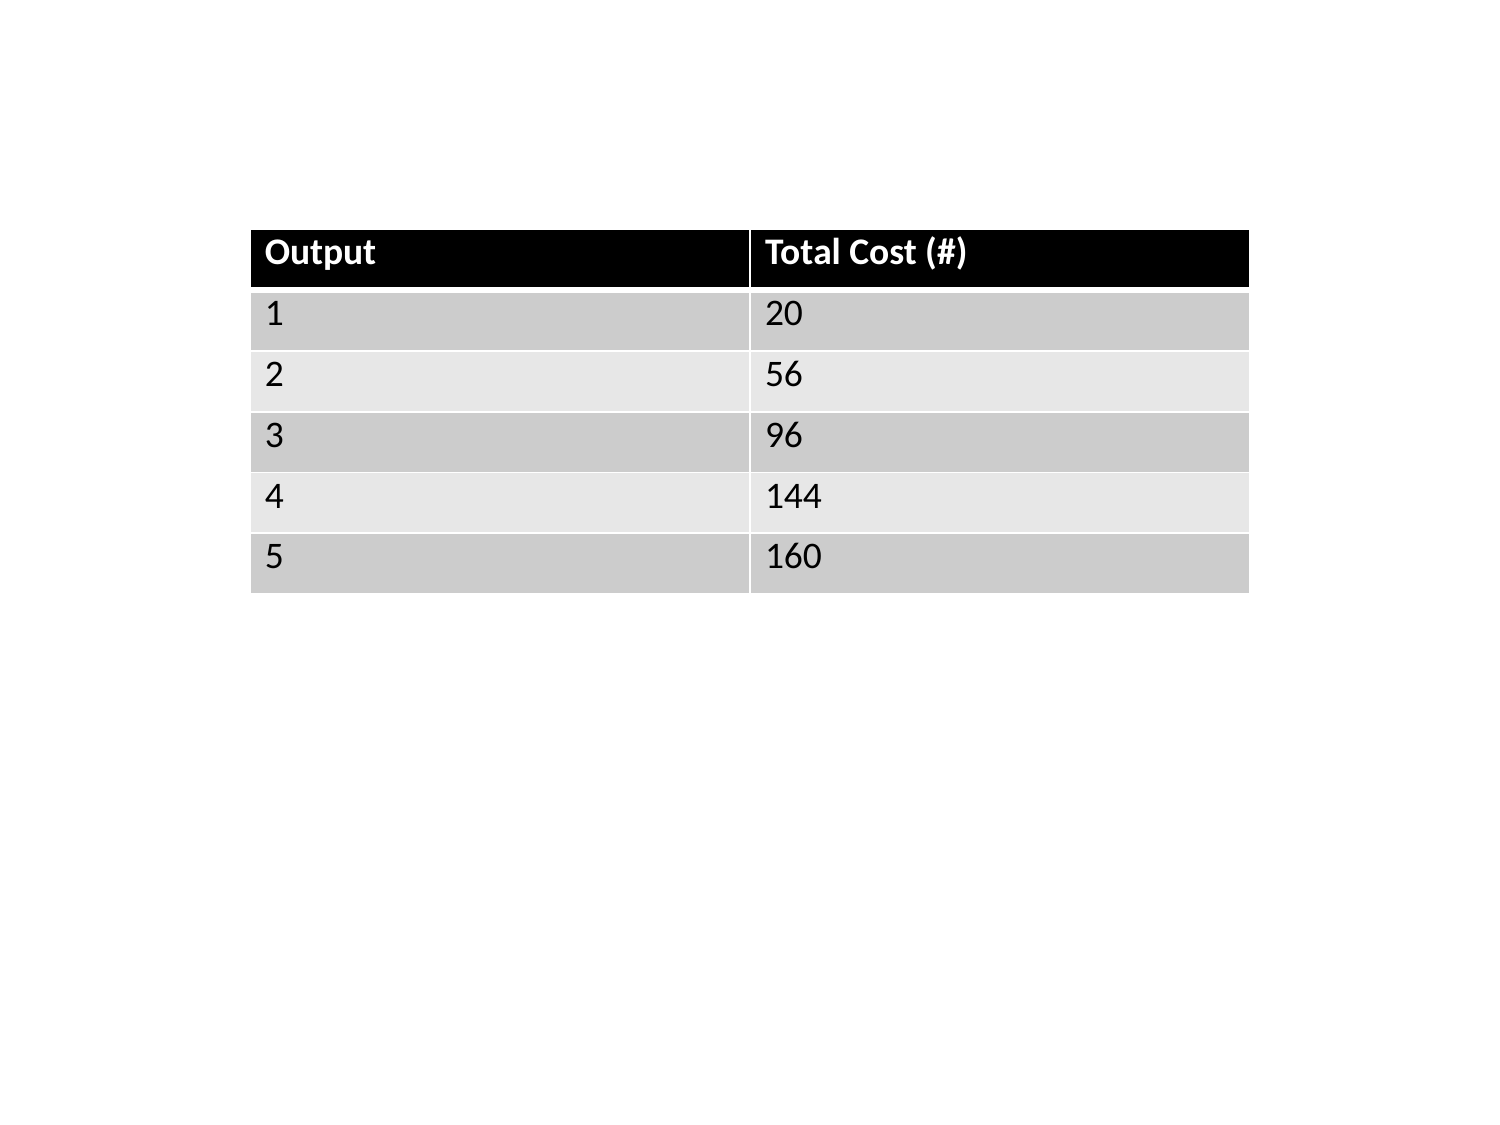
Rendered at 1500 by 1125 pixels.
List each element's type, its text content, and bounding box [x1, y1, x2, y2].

table_cell 5 [251, 534, 749, 593]
table_cell 20 [751, 293, 1249, 350]
table_cell 4 [251, 473, 749, 532]
table_cell 56 [751, 352, 1249, 411]
table_cell 96 [751, 413, 1249, 472]
table_header Total Cost (#) [751, 230, 1249, 287]
table_cell 160 [751, 534, 1249, 593]
table_cell 3 [251, 413, 749, 472]
table_cell 1 [251, 293, 749, 350]
table_cell 144 [751, 473, 1249, 532]
table_header Output [251, 230, 749, 287]
table_cell 2 [251, 352, 749, 411]
